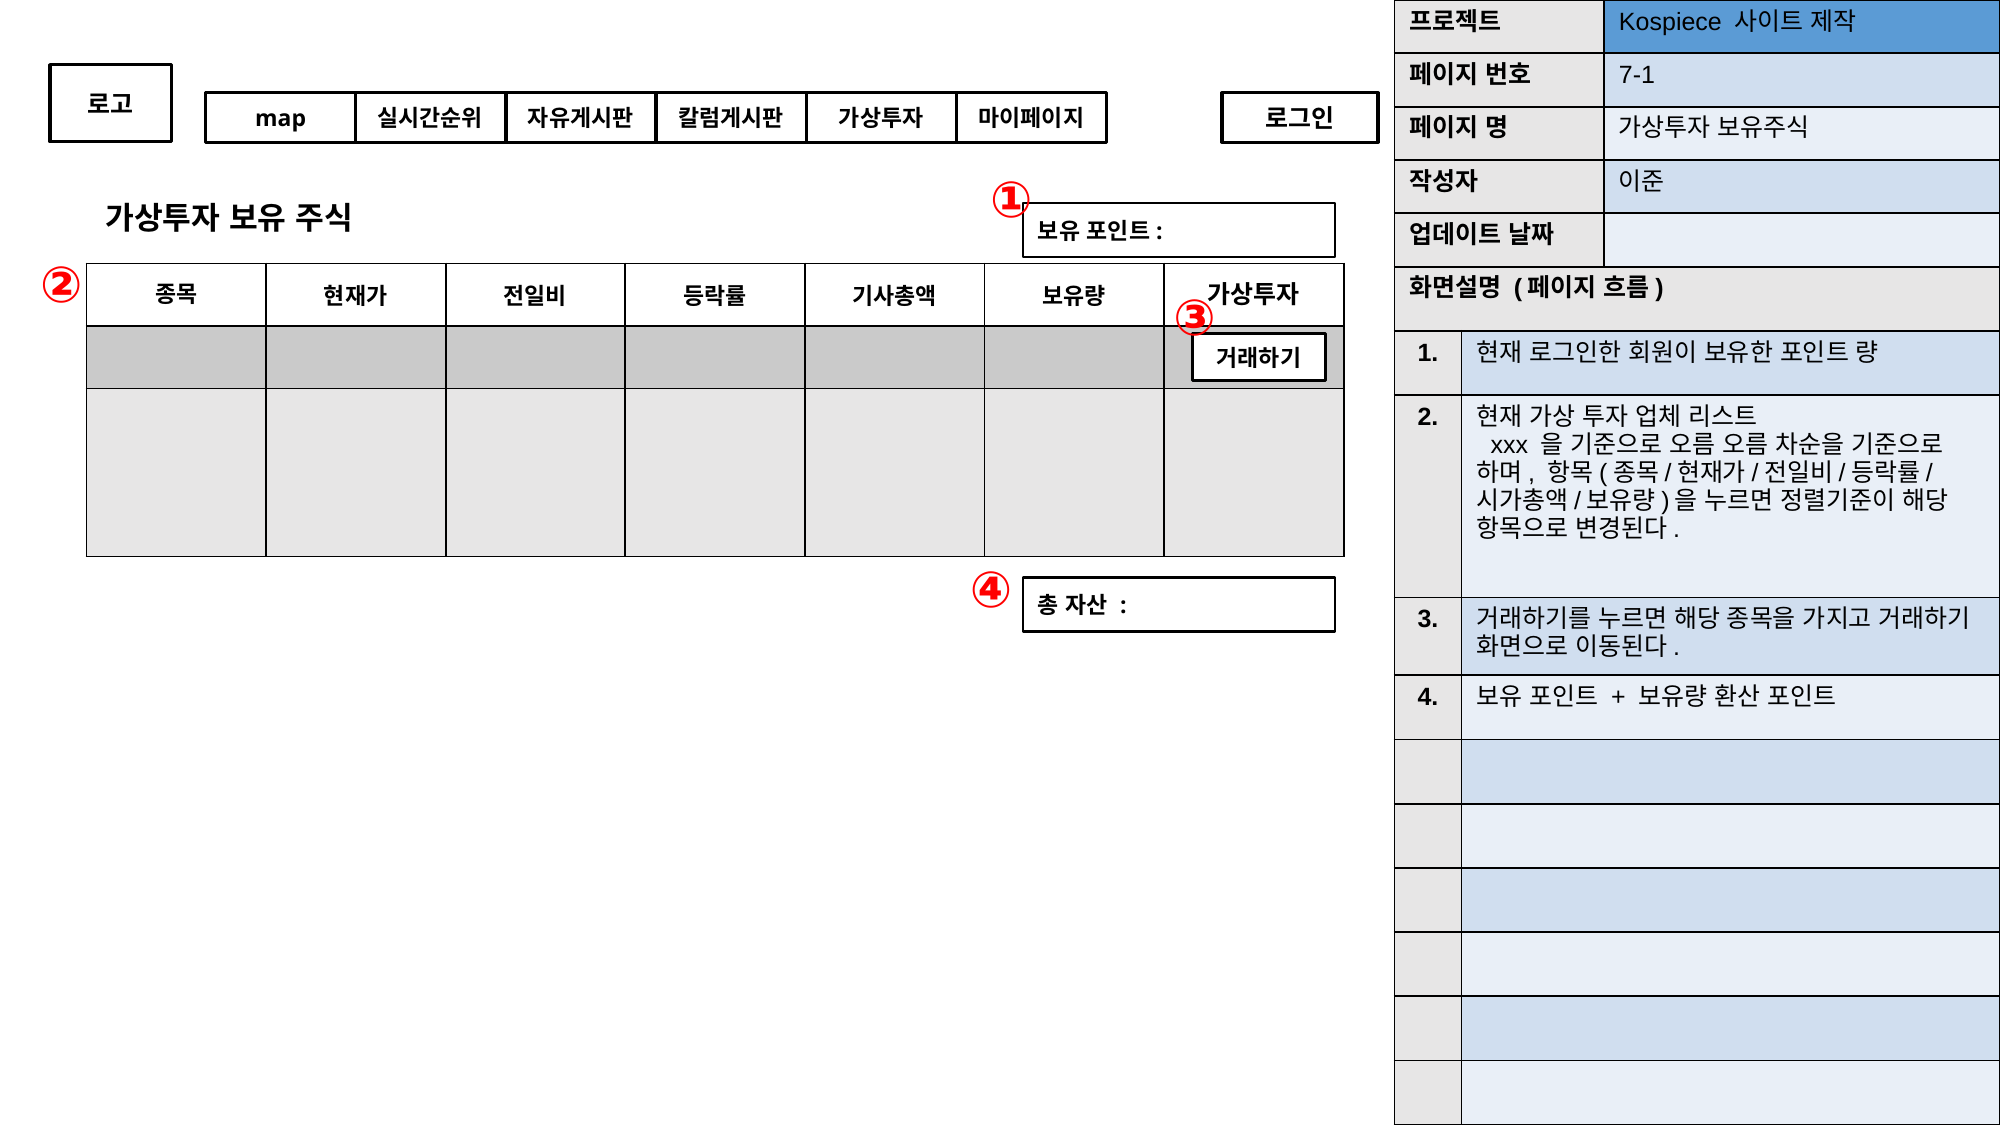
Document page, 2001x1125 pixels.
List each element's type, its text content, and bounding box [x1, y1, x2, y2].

table_cell 1. [1395, 332, 1461, 394]
text_box 거래하기 [1192, 333, 1326, 381]
text_box ③ [1158, 278, 1249, 354]
table_cell 4. [1395, 676, 1461, 739]
table_cell [267, 327, 445, 388]
table_cell 업데이트 날짜 [1395, 214, 1603, 266]
text_box 실시간순위 [355, 92, 505, 143]
table_cell [87, 389, 265, 556]
table_cell 페이지 명 [1395, 108, 1603, 159]
table_cell [1395, 997, 1461, 1060]
text_box map [205, 92, 355, 143]
table_cell 2. [1395, 396, 1461, 597]
table_header 프로젝트 [1395, 1, 1603, 52]
text_box 가상투자 [807, 92, 956, 143]
table_header 화면설명 (페이지 흐름) [1395, 268, 1999, 330]
text_box 자유게시판 [505, 92, 656, 143]
table_cell 작성자 [1395, 161, 1603, 212]
table_header 전일비 [447, 264, 624, 325]
table_cell [267, 389, 445, 556]
table_cell [1462, 740, 1999, 803]
table_cell [1395, 1061, 1461, 1124]
table_header 현재가 [267, 264, 445, 325]
table_cell [1462, 933, 1999, 995]
table_cell [985, 389, 1163, 556]
table_cell [447, 327, 624, 388]
table_cell [447, 389, 624, 556]
table_cell [1462, 869, 1999, 931]
table_cell [1165, 327, 1343, 388]
table_cell 7-1 [1605, 54, 1999, 106]
table_cell [1395, 869, 1461, 931]
table_cell [87, 327, 265, 388]
table_cell [1462, 997, 1999, 1060]
table_header 가상투자 [1165, 264, 1343, 325]
text_box 보유 포인트: [1023, 202, 1336, 257]
text_box 마이페이지 [956, 92, 1107, 143]
table_cell [1605, 214, 1999, 266]
table_header 종목 [87, 264, 265, 325]
table_cell 이준 [1605, 161, 1999, 212]
table_cell [985, 327, 1163, 388]
table_header 기사총액 [806, 264, 984, 325]
table_cell 3. [1395, 598, 1461, 674]
table_cell [1395, 805, 1461, 867]
table_cell [1462, 805, 1999, 867]
table_cell [806, 327, 984, 388]
table_cell 거래하기를 누르면 해당 종목을 가지고 거래하기 화면으로 이동된다. [1462, 598, 1999, 674]
table_cell 페이지 번호 [1395, 54, 1603, 106]
table_header Kospiece 사이트 제작 [1605, 1, 1999, 52]
text_box ④ [954, 550, 1045, 627]
table_header 등락률 [626, 264, 804, 325]
table_cell 보유 포인트 + 보유량 환산 포인트 [1462, 676, 1999, 739]
text_box ② [25, 244, 116, 321]
table_cell [1395, 740, 1461, 803]
table_cell 현재 로그인한 회원이 보유한 포인트 량 [1462, 332, 1999, 394]
text_box 칼럼게시판 [656, 92, 807, 143]
table_cell [1165, 389, 1343, 556]
table_cell [806, 389, 984, 556]
table_header 보유량 [985, 264, 1163, 325]
text_box 로고 [49, 64, 172, 142]
table_cell [1395, 933, 1461, 995]
table_cell 가상투자 보유주식 [1605, 108, 1999, 159]
table_cell 현재 가상 투자 업체 리스트 xxx 을 기준으로 오름 오름 차순을 기준으로 하며, 항목(종목/현재가/전일비/등락률/시가총액/보유량)을 누르면 정렬기준이 해당 항목으로 변경된다. [1462, 396, 1999, 597]
text_box ① [975, 159, 1066, 236]
text_box 가상투자 보유 주식 [90, 188, 452, 245]
text_box 총 자산 : [1023, 577, 1336, 632]
table_cell [626, 327, 804, 388]
table_cell [1462, 1061, 1999, 1124]
table_cell [626, 389, 804, 556]
text_box 로그인 [1222, 92, 1379, 143]
